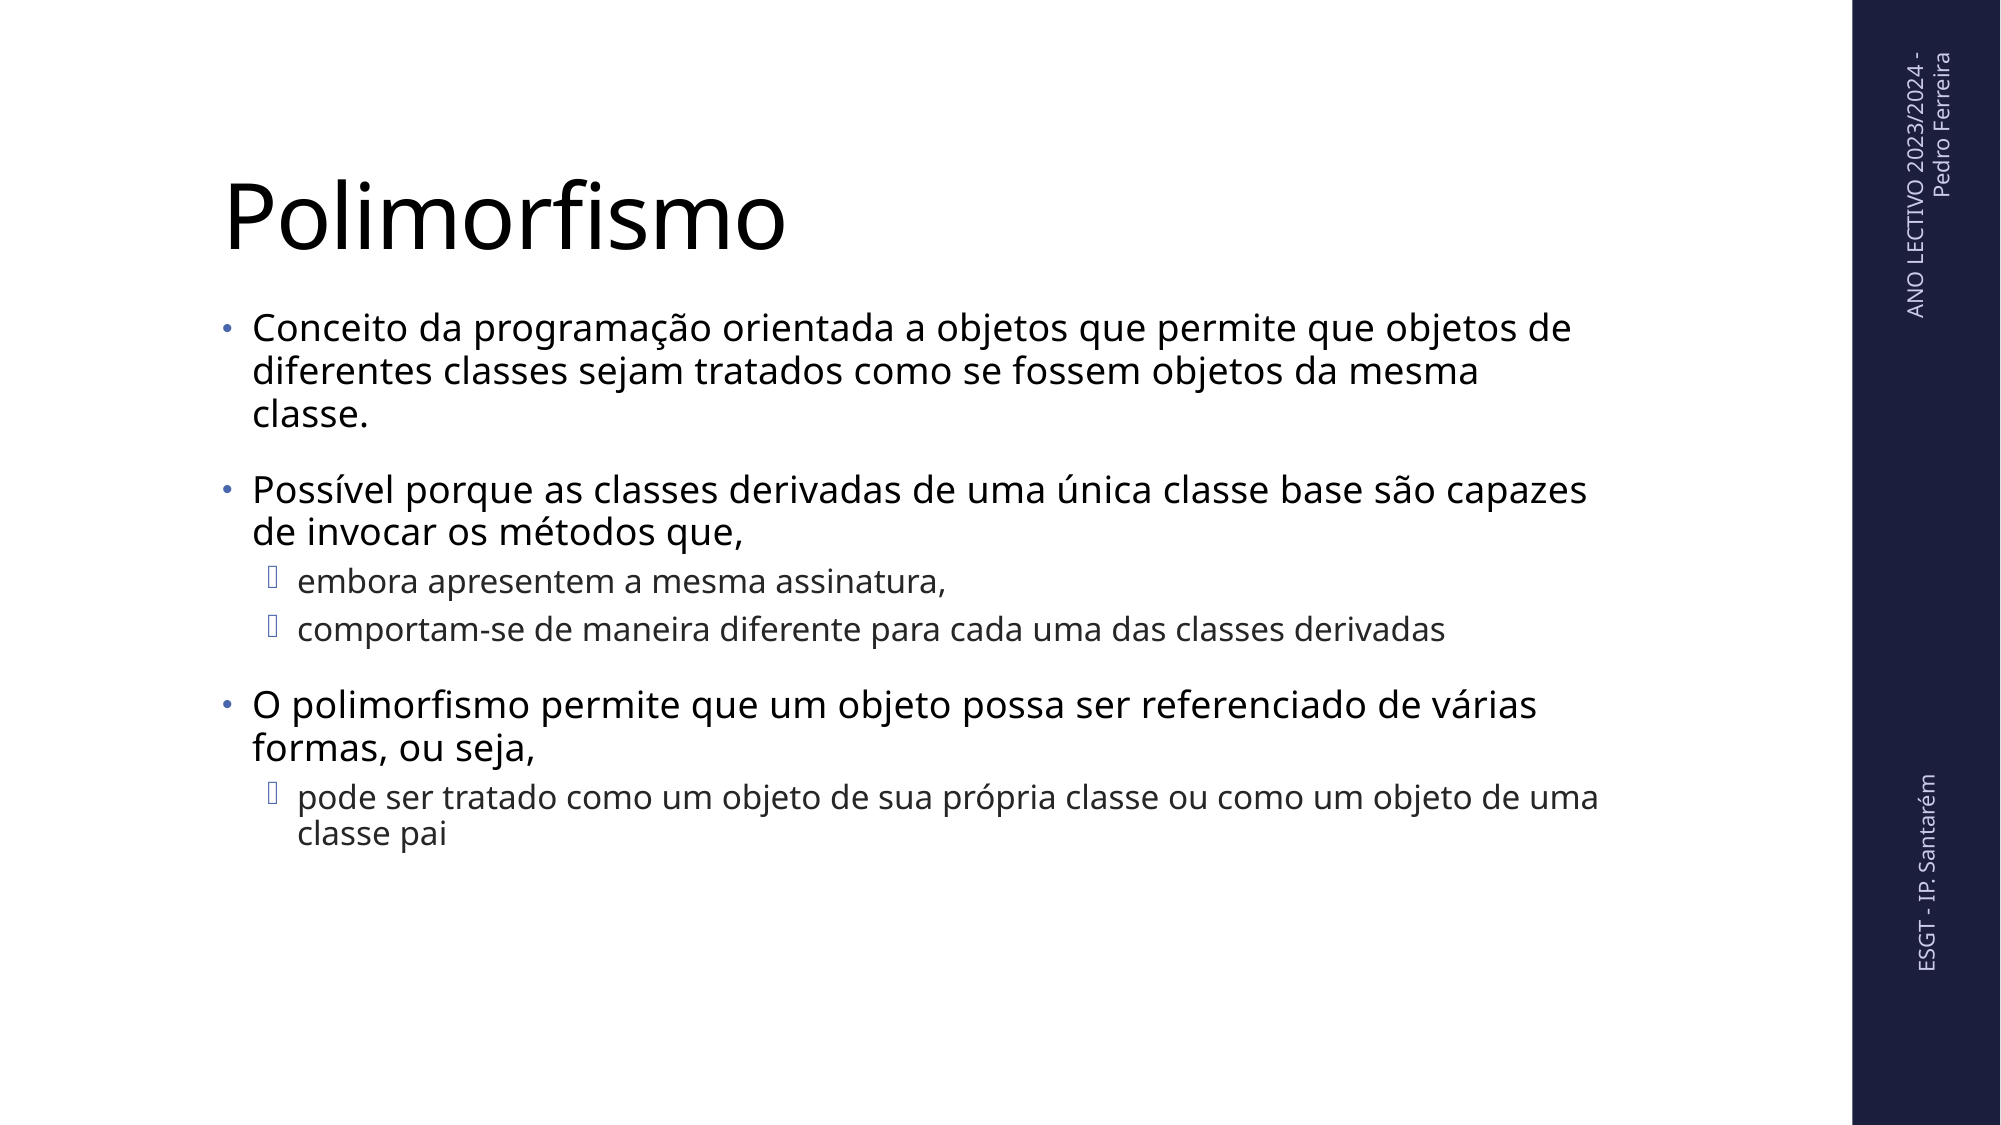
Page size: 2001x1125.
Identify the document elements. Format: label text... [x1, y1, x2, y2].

footer ESGT - IP. Santarém [1897, 400, 1958, 988]
title Polimorfismo [206, 60, 1797, 278]
slide_number ANO LECTIVO 2023/2024 - Pedro Ferreira [1897, 37, 1958, 351]
list Conceito da programação orientada a objetos que permite que objetos de diferentes classes sejam tratados como se fossem objetos da mesma classe. Possível porque as classes derivadas de uma única classe base são capazes de invocar os métodos que, embora apresentem a mesma assinatura, comportam-se de maneira diferente para cada uma das classes derivadas O polimorfismo permite que um objeto possa ser referenciado de várias formas, ou seja, pode ser tratado como um objeto de sua própria classe ou como um objeto de uma classe pai [206, 299, 1617, 1014]
slide_number [1852, 1012, 2000, 1110]
